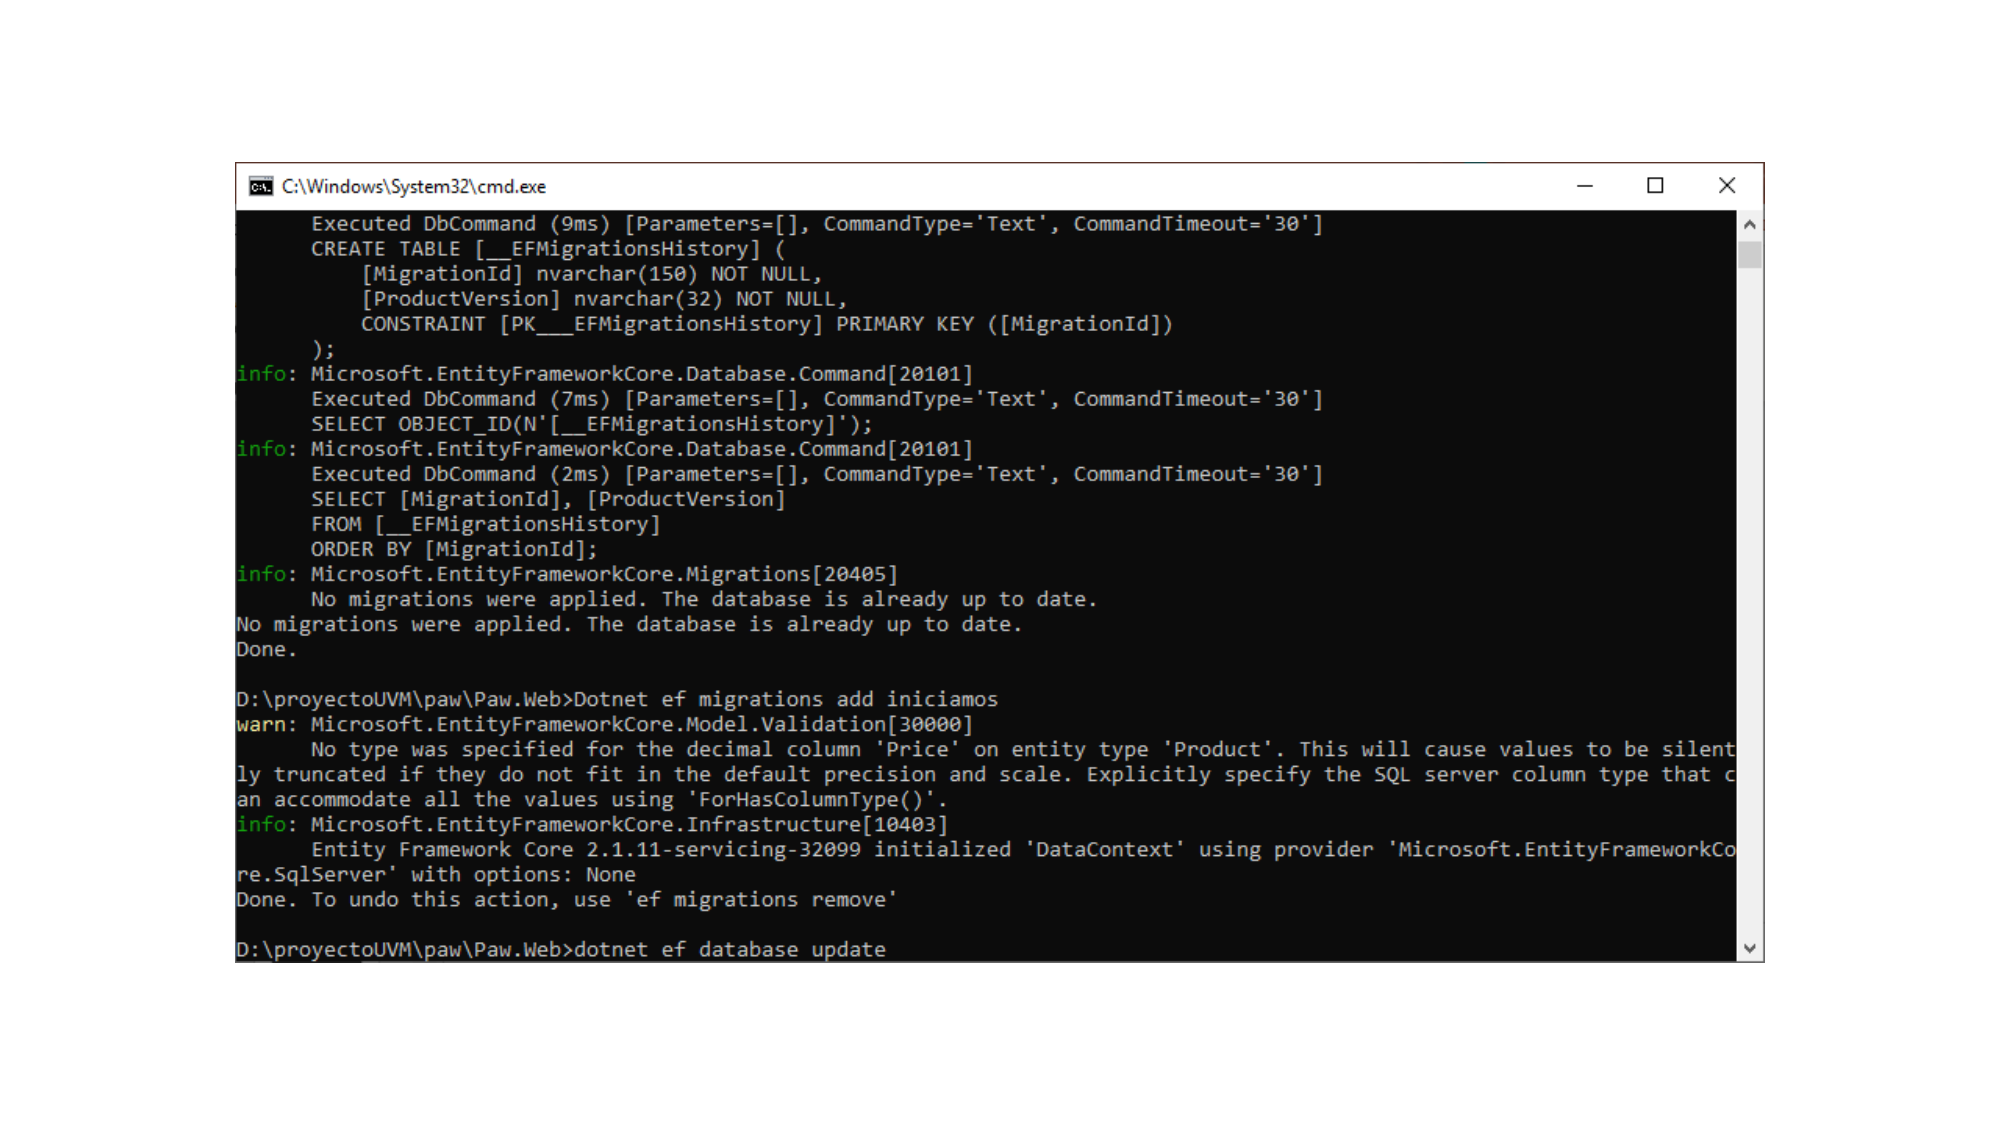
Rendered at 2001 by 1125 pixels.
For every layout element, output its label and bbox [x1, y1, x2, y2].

picture [235, 162, 1765, 963]
